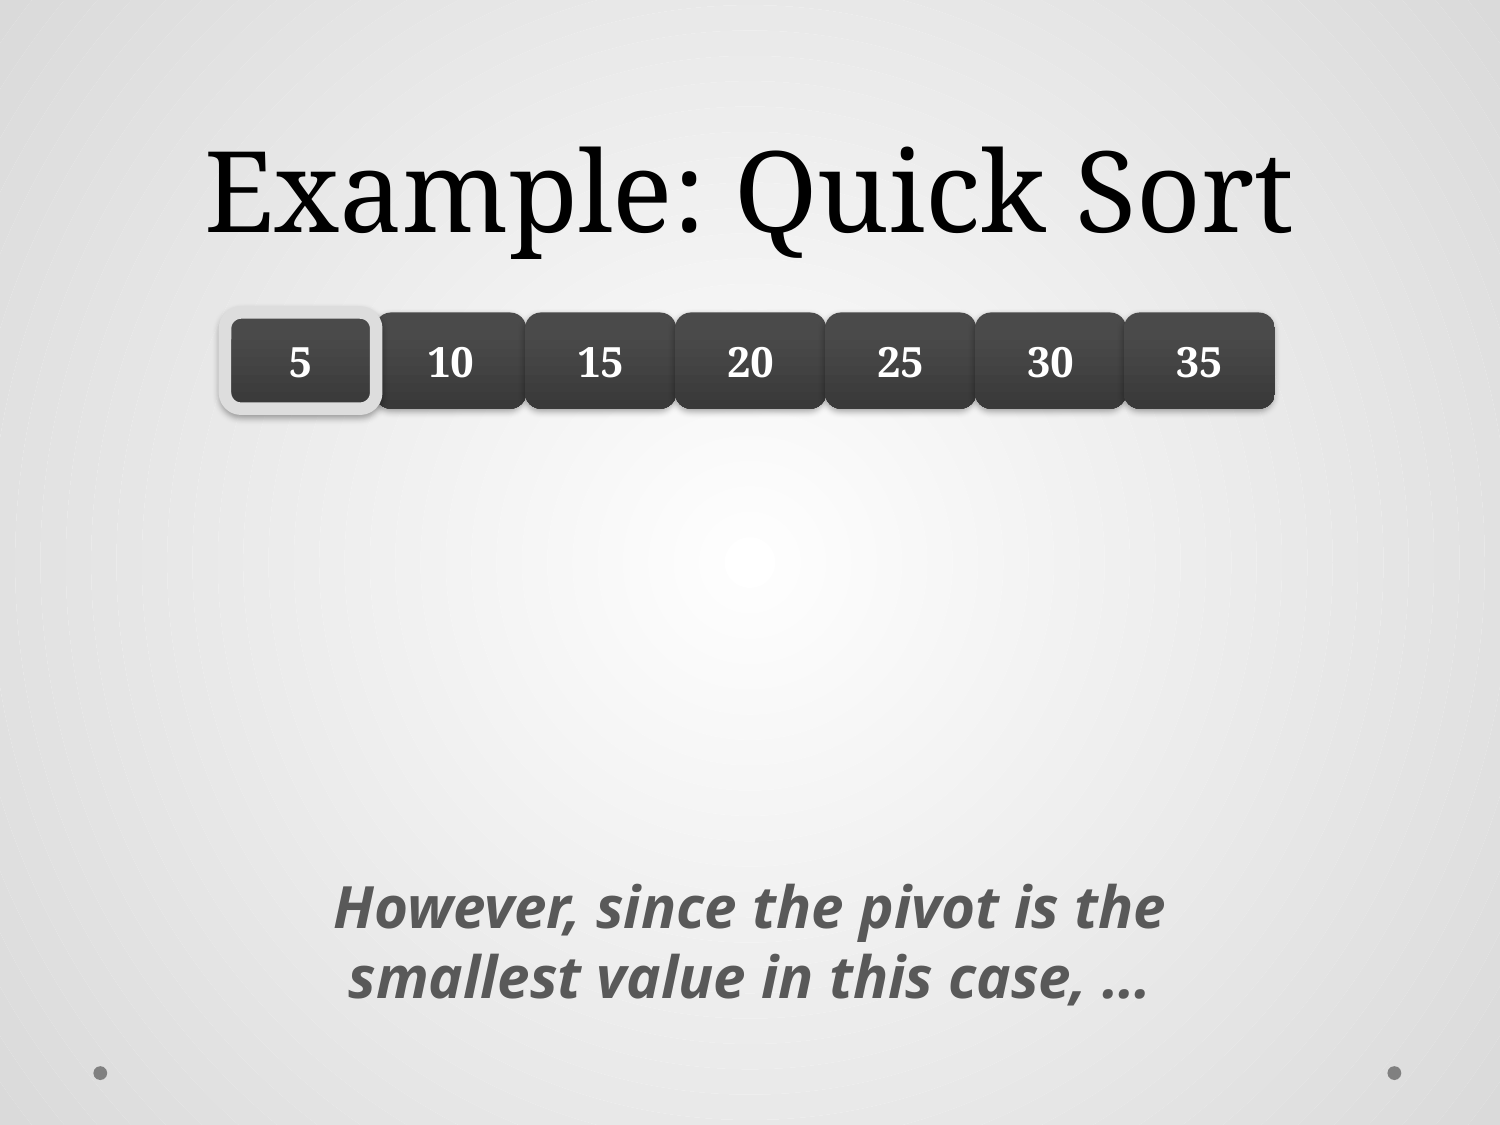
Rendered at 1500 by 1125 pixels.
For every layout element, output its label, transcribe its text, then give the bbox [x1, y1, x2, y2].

text_box 10 [377, 312, 524, 409]
title Example: Quick Sort [75, 0, 1425, 263]
text_box 5 [224, 312, 377, 409]
text_box 15 [524, 312, 674, 409]
text_box 20 [674, 312, 824, 409]
text_box However, since the pivot is the smallest value in this case, … [224, 862, 1275, 1018]
text_box 30 [974, 312, 1123, 409]
text_box 35 [1123, 312, 1276, 409]
text_box 25 [824, 312, 974, 409]
